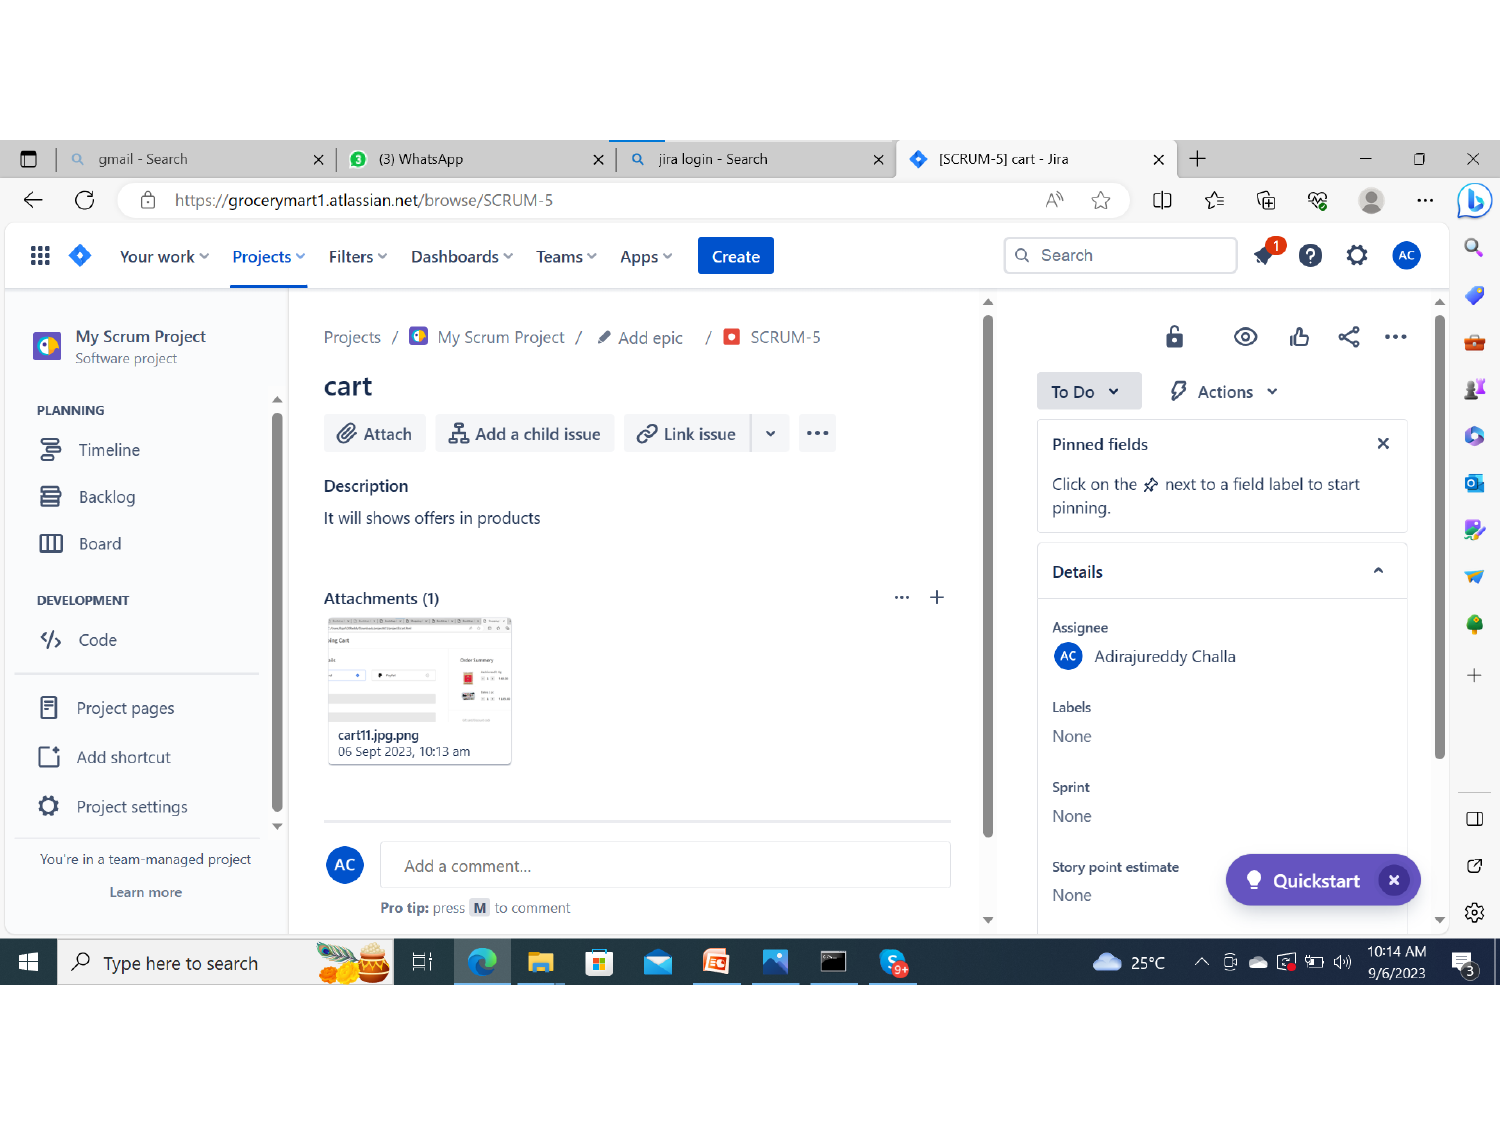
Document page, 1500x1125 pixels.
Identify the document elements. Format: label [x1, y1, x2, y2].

picture [0, 140, 1500, 985]
